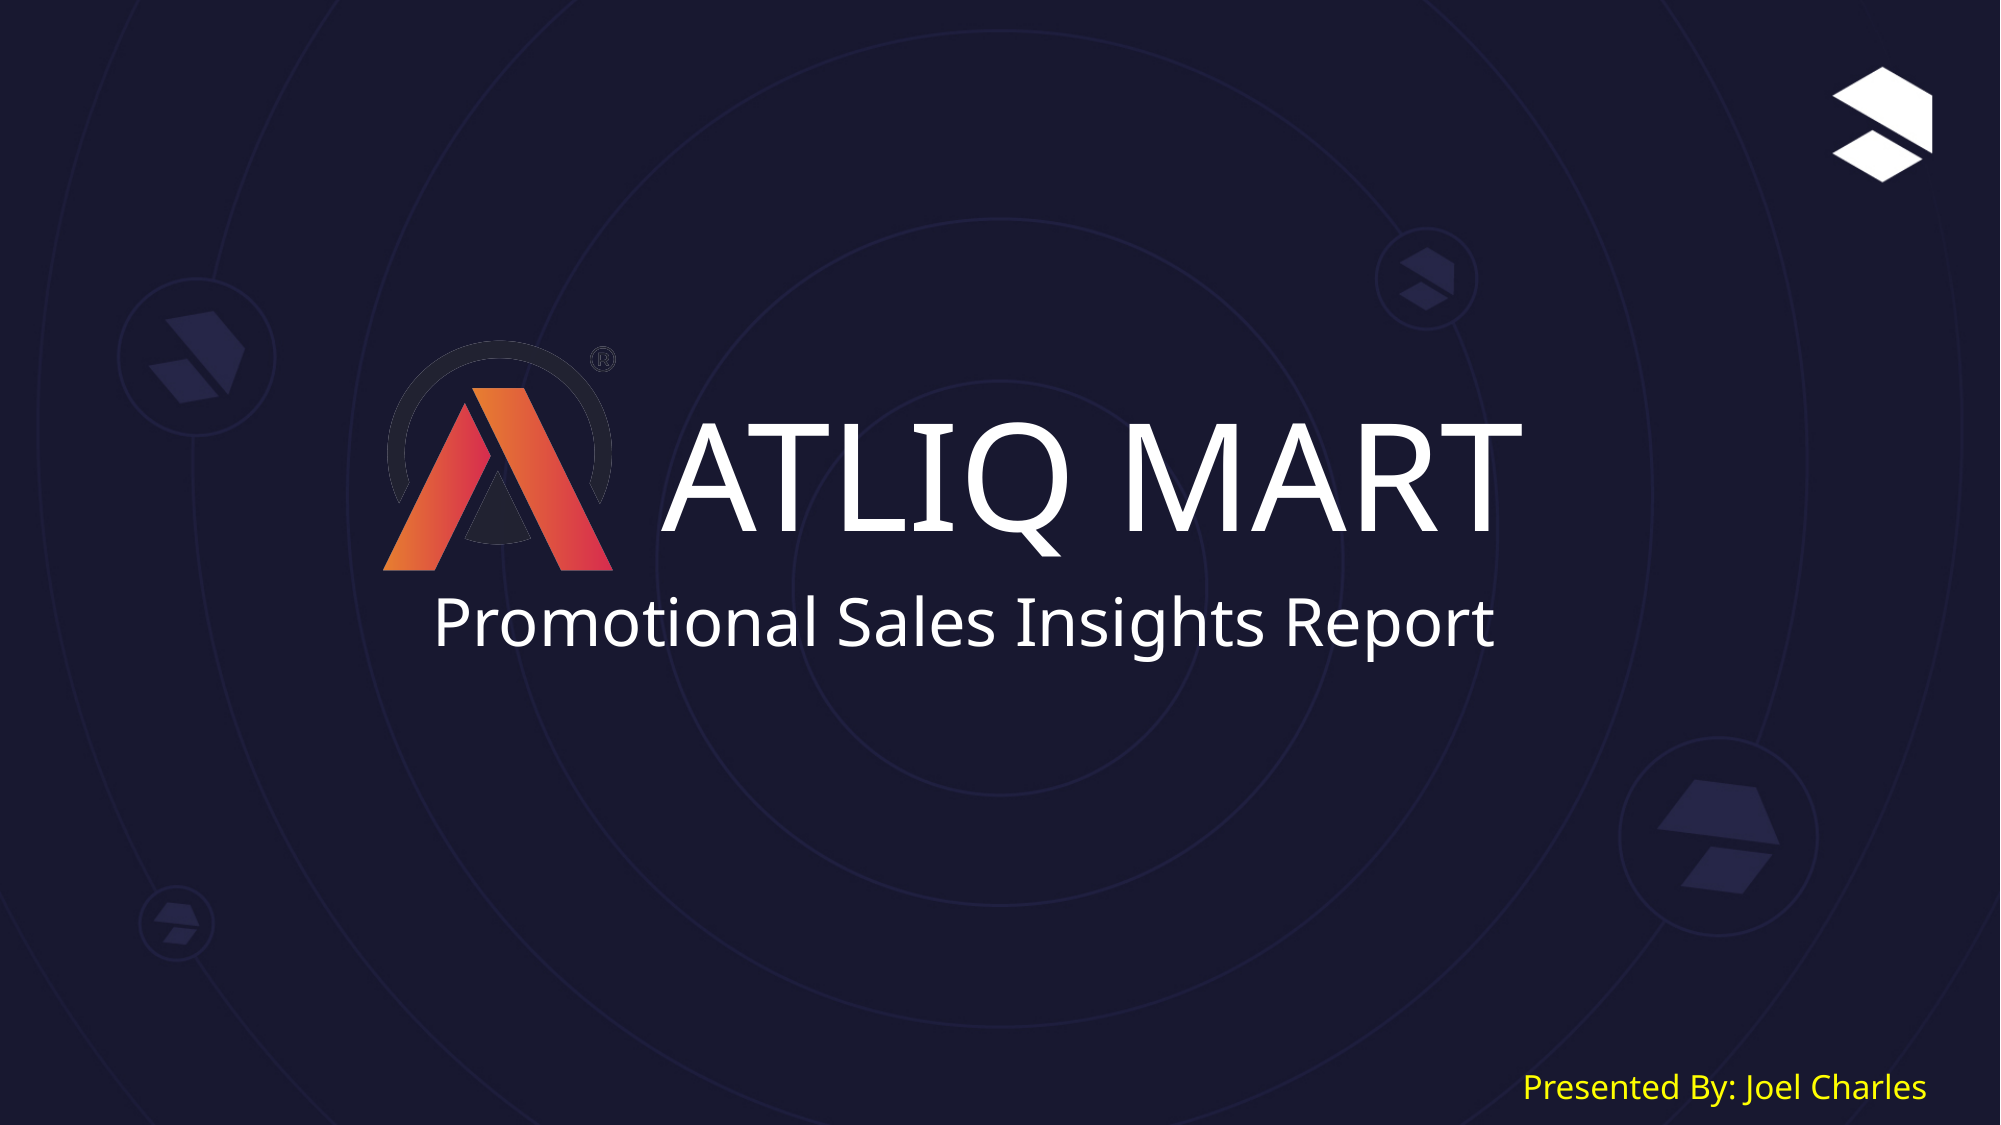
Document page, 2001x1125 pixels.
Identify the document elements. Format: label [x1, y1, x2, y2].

text_box [380, 335, 1620, 669]
picture [0, 0, 2000, 1125]
